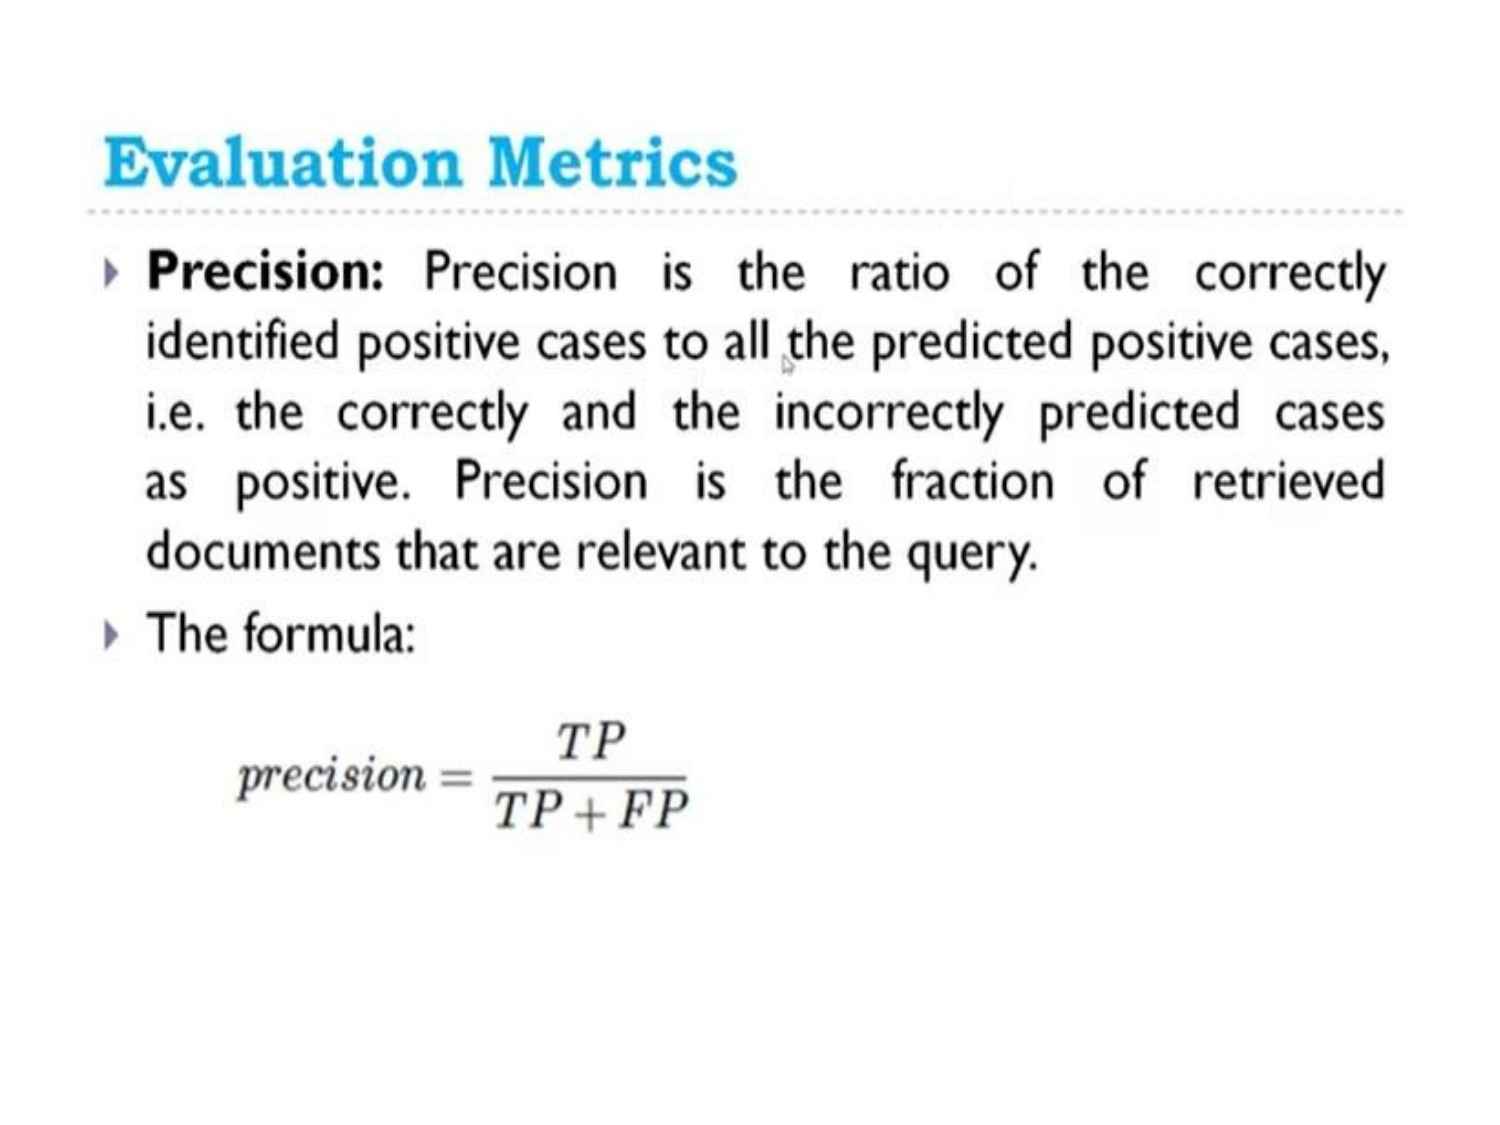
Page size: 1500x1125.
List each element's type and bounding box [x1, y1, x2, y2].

picture [76, 115, 1408, 858]
